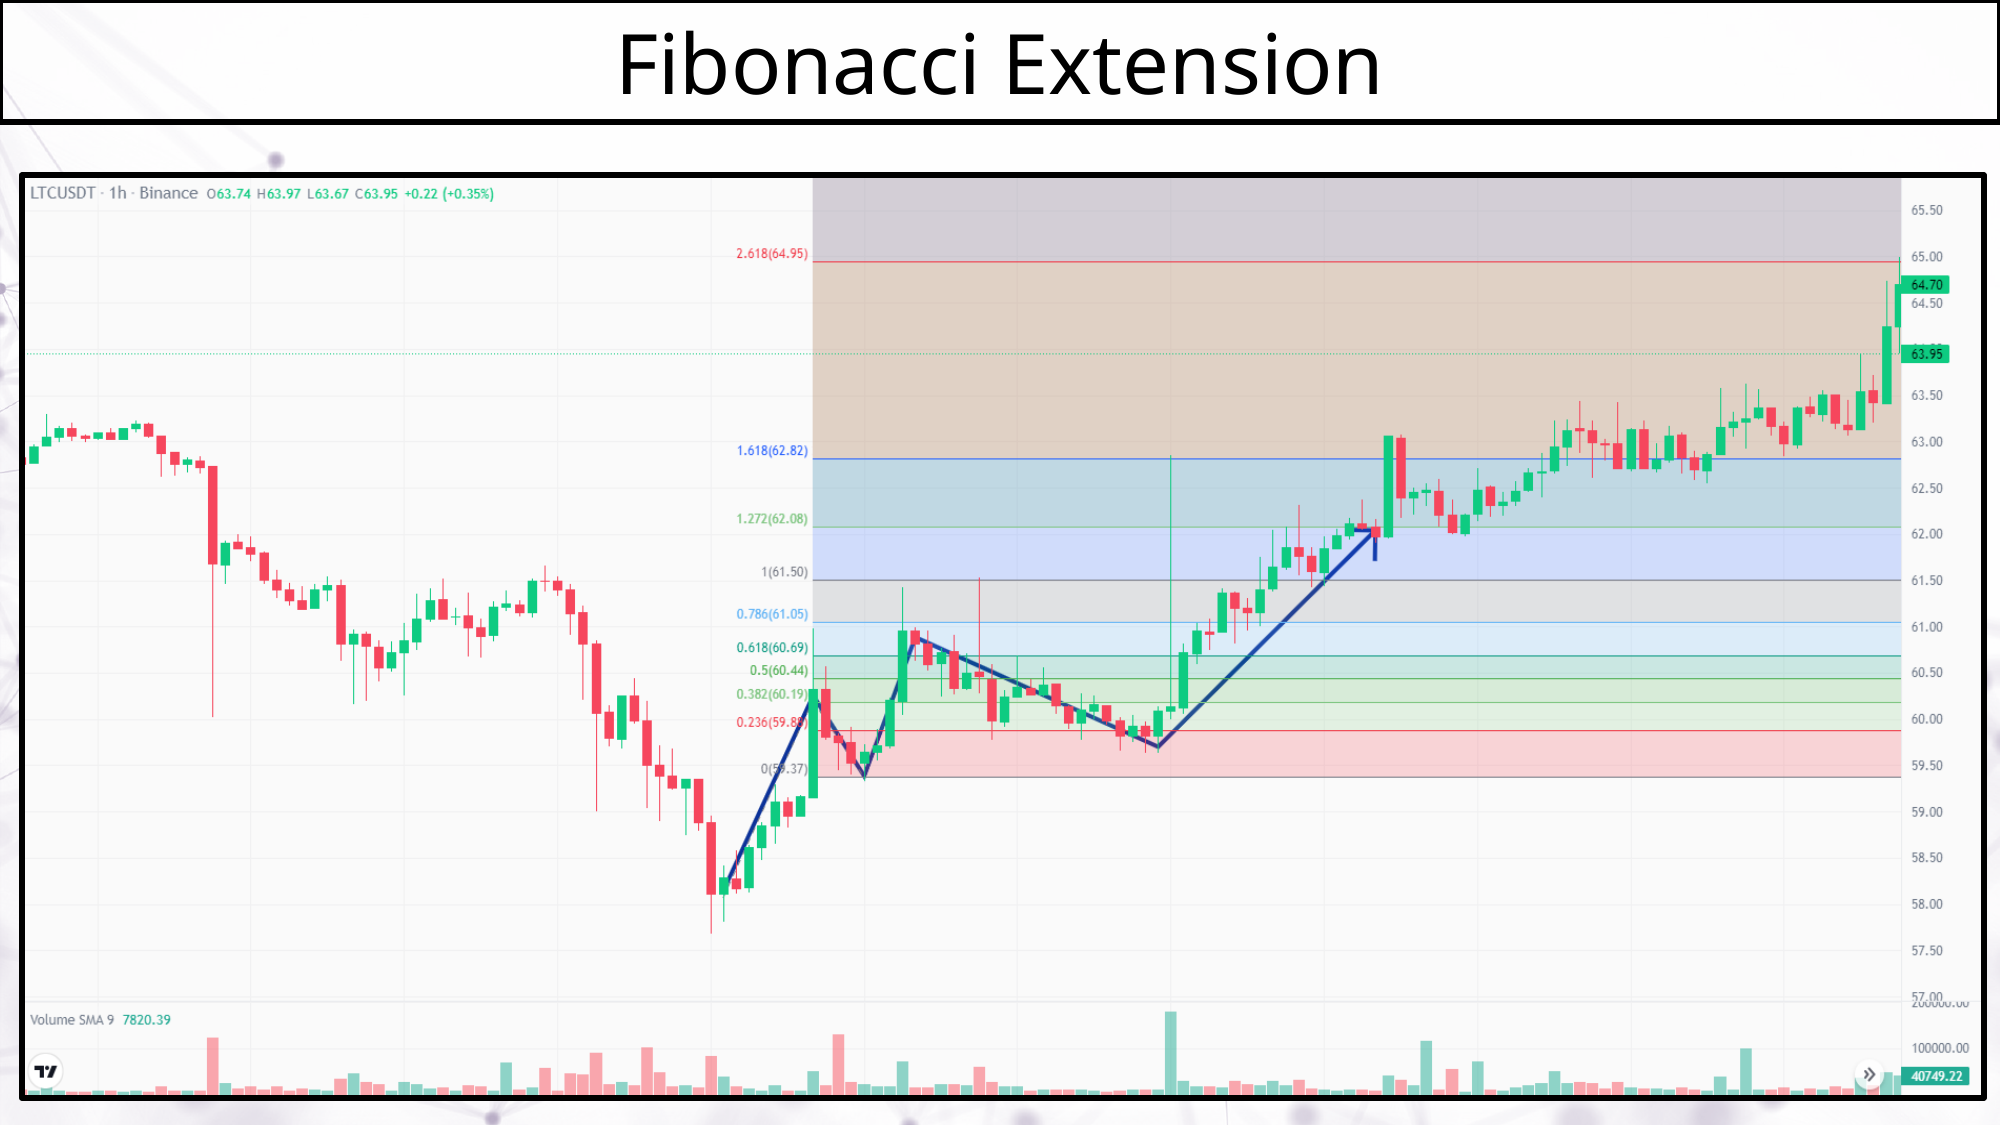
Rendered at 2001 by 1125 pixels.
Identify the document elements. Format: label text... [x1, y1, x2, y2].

title Fibonacci Extension [0, 0, 2000, 123]
picture [24, 178, 1981, 1095]
